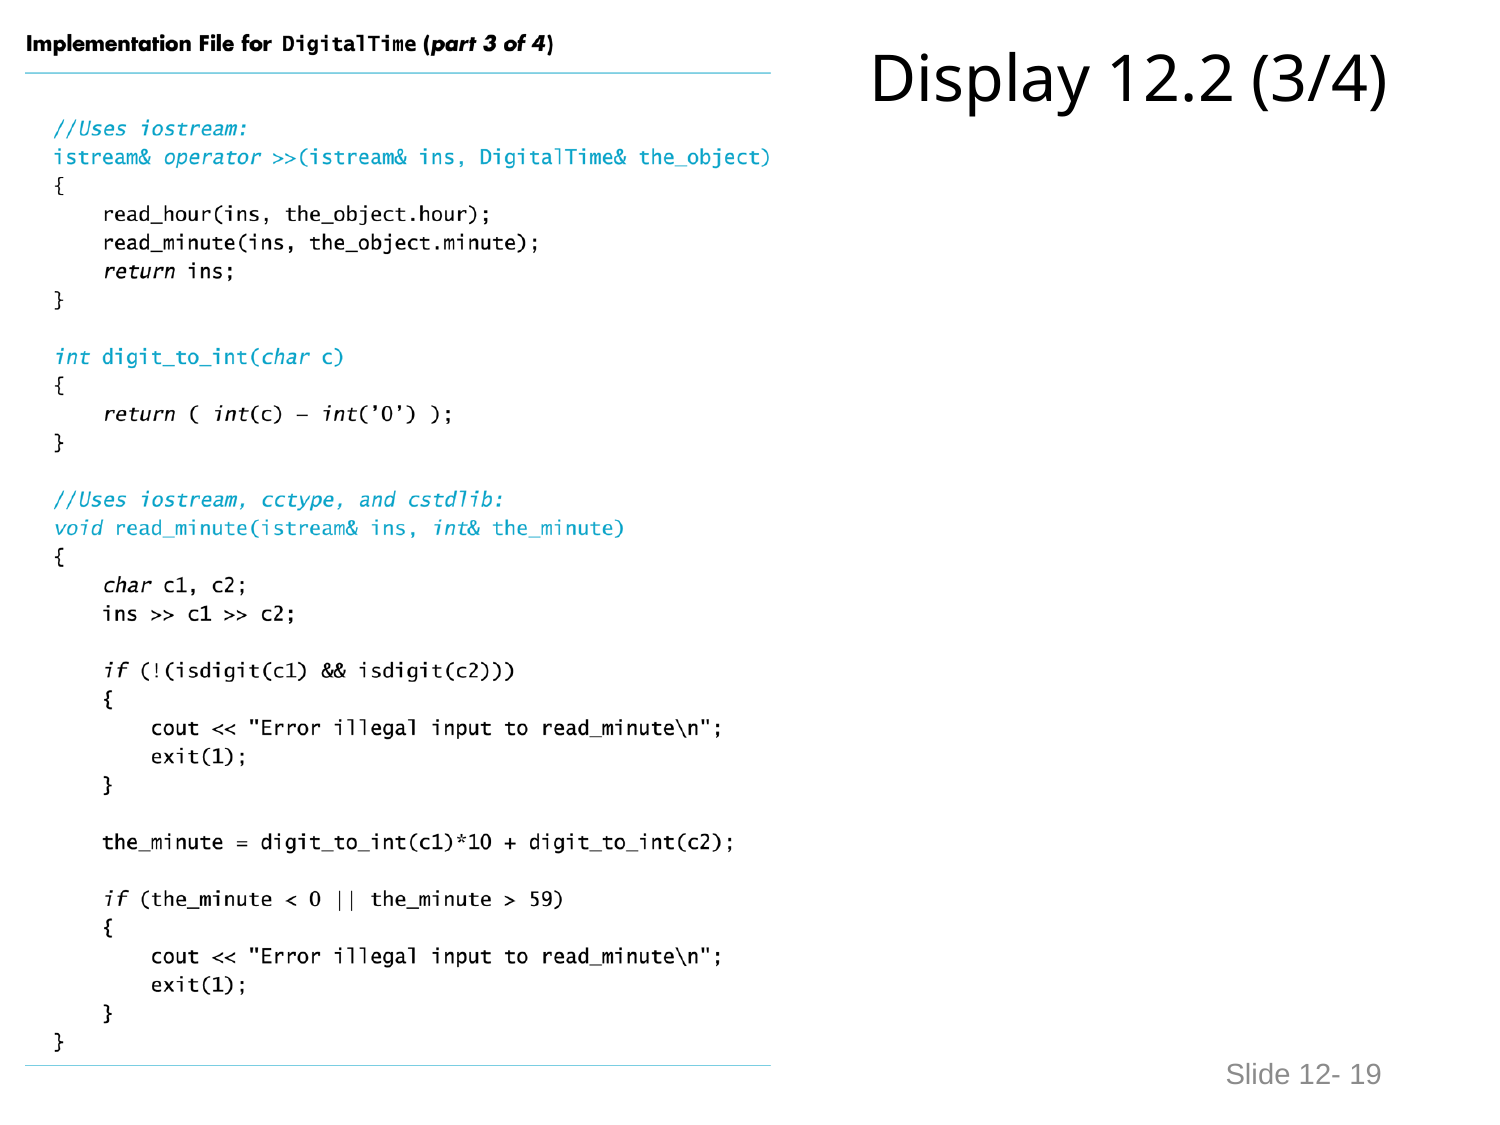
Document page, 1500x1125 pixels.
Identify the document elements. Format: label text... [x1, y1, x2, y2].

picture [25, 30, 772, 1066]
slide_number Slide 12- 19 [1059, 1042, 1397, 1103]
title Display 12.2 (3/4) [854, 37, 1488, 201]
